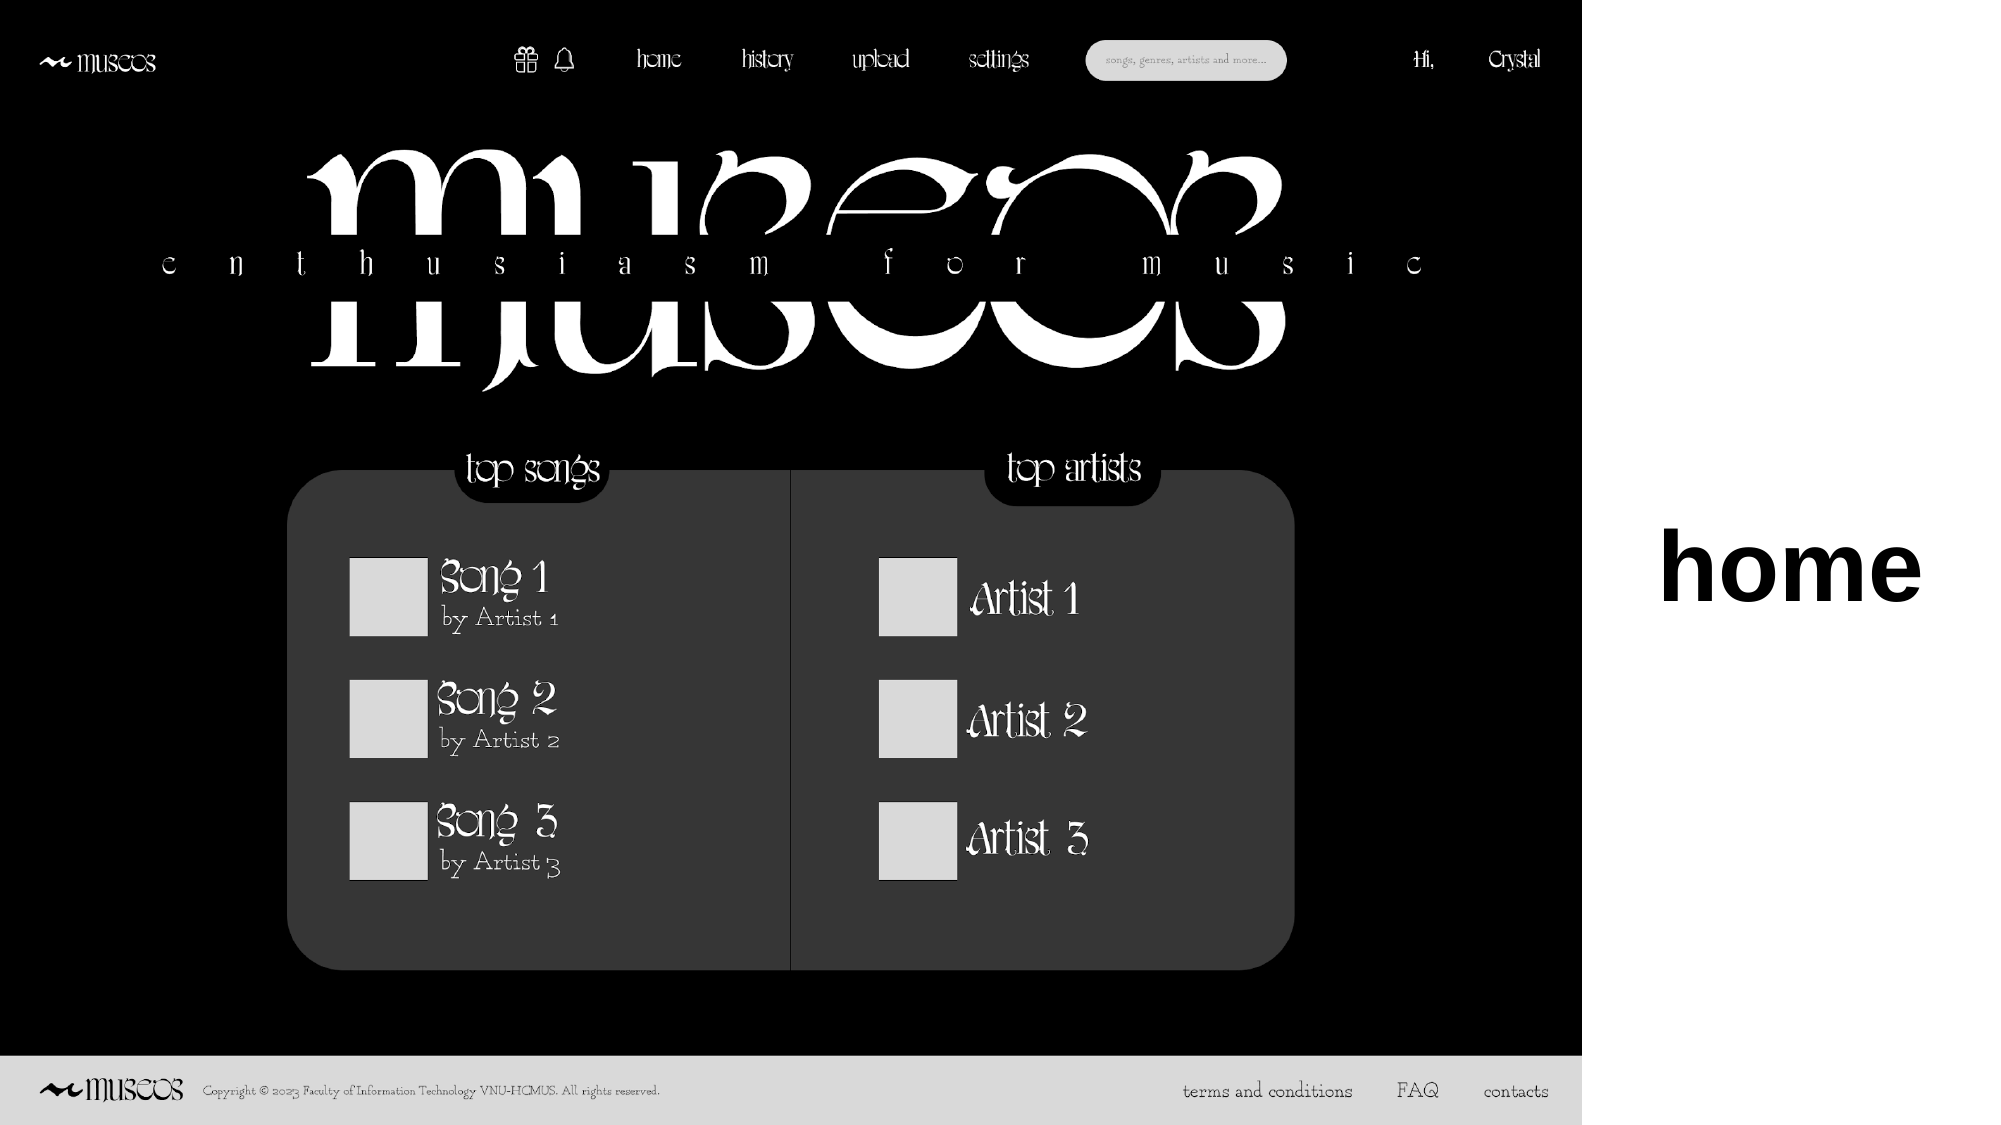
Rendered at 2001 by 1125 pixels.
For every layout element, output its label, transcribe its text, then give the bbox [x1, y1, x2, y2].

text_box [1584, 0, 2000, 1125]
text_box home [1634, 501, 1948, 622]
picture [0, 0, 1583, 1125]
